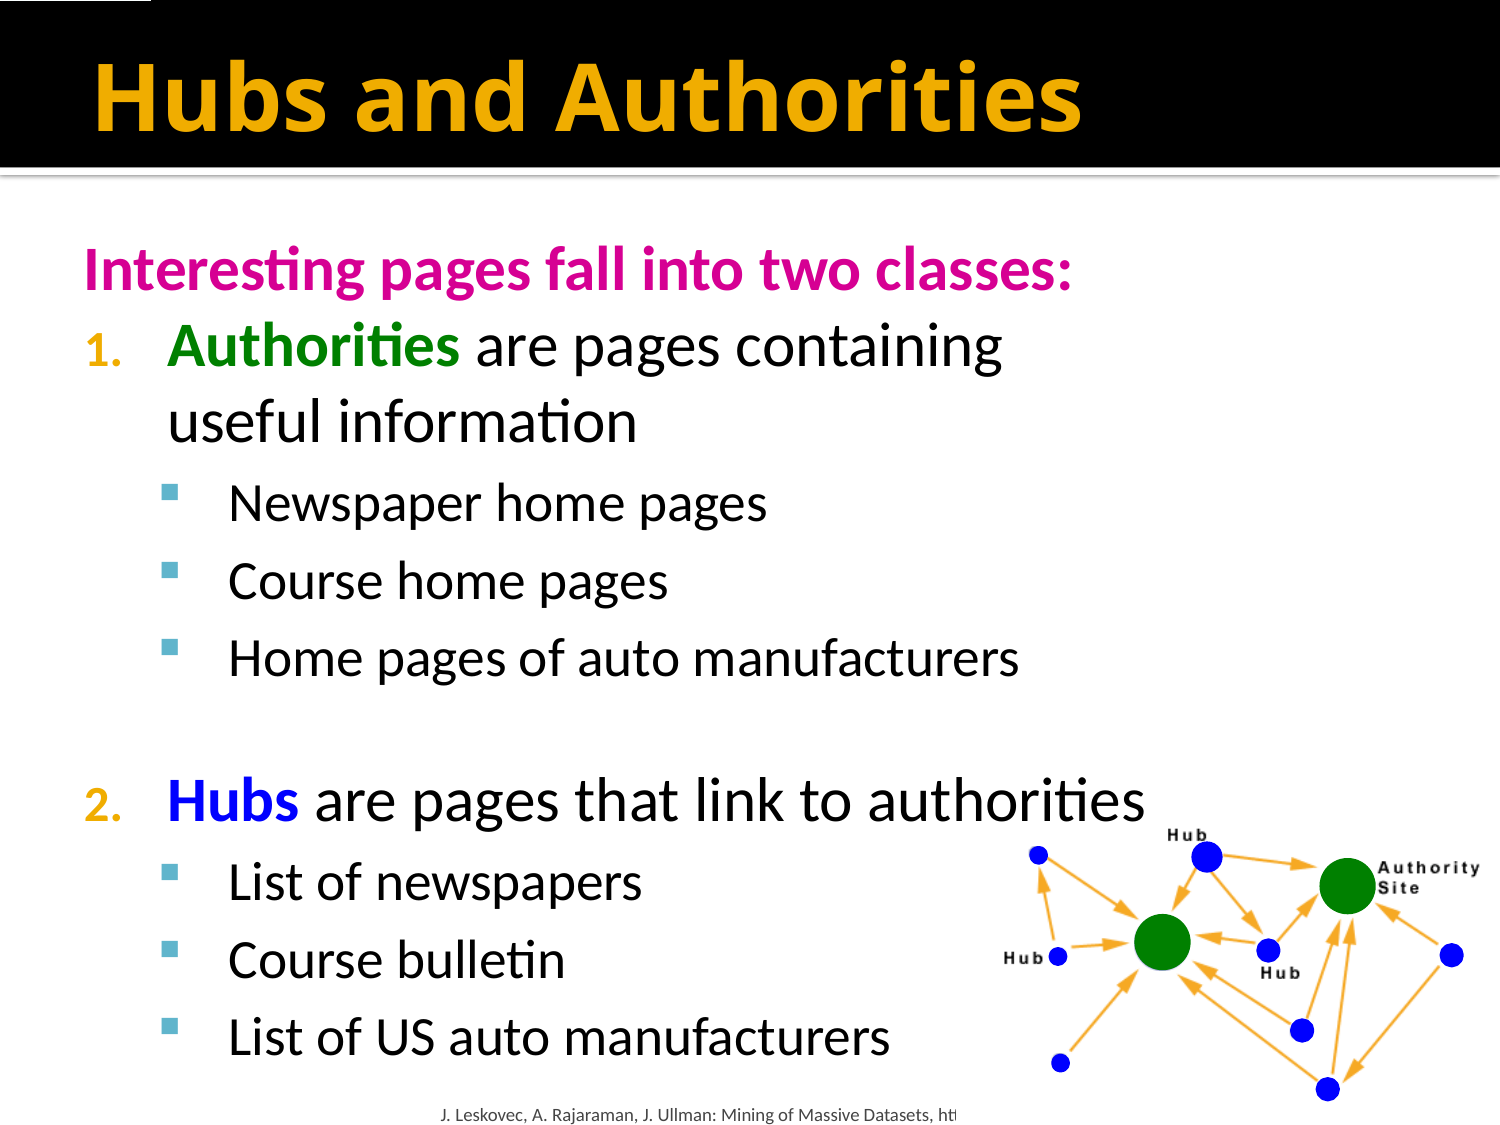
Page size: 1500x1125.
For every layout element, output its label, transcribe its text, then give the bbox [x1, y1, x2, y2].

footer J. Leskovec, A. Rajaraman, J. Ullman: Mining of Massive Datasets, http://www.mmds.org [433, 1080, 950, 1125]
list Interesting pages fall into two classes: Authorities are pages containing useful information Newspaper home pages Course home pages Home pages of auto manufacturers Hubs are pages that link to authorities List of newspapers Course bulletin List of US auto manufacturers [75, 212, 1425, 1075]
title Hubs and Authorities [75, 12, 1425, 175]
picture [956, 787, 1497, 1125]
